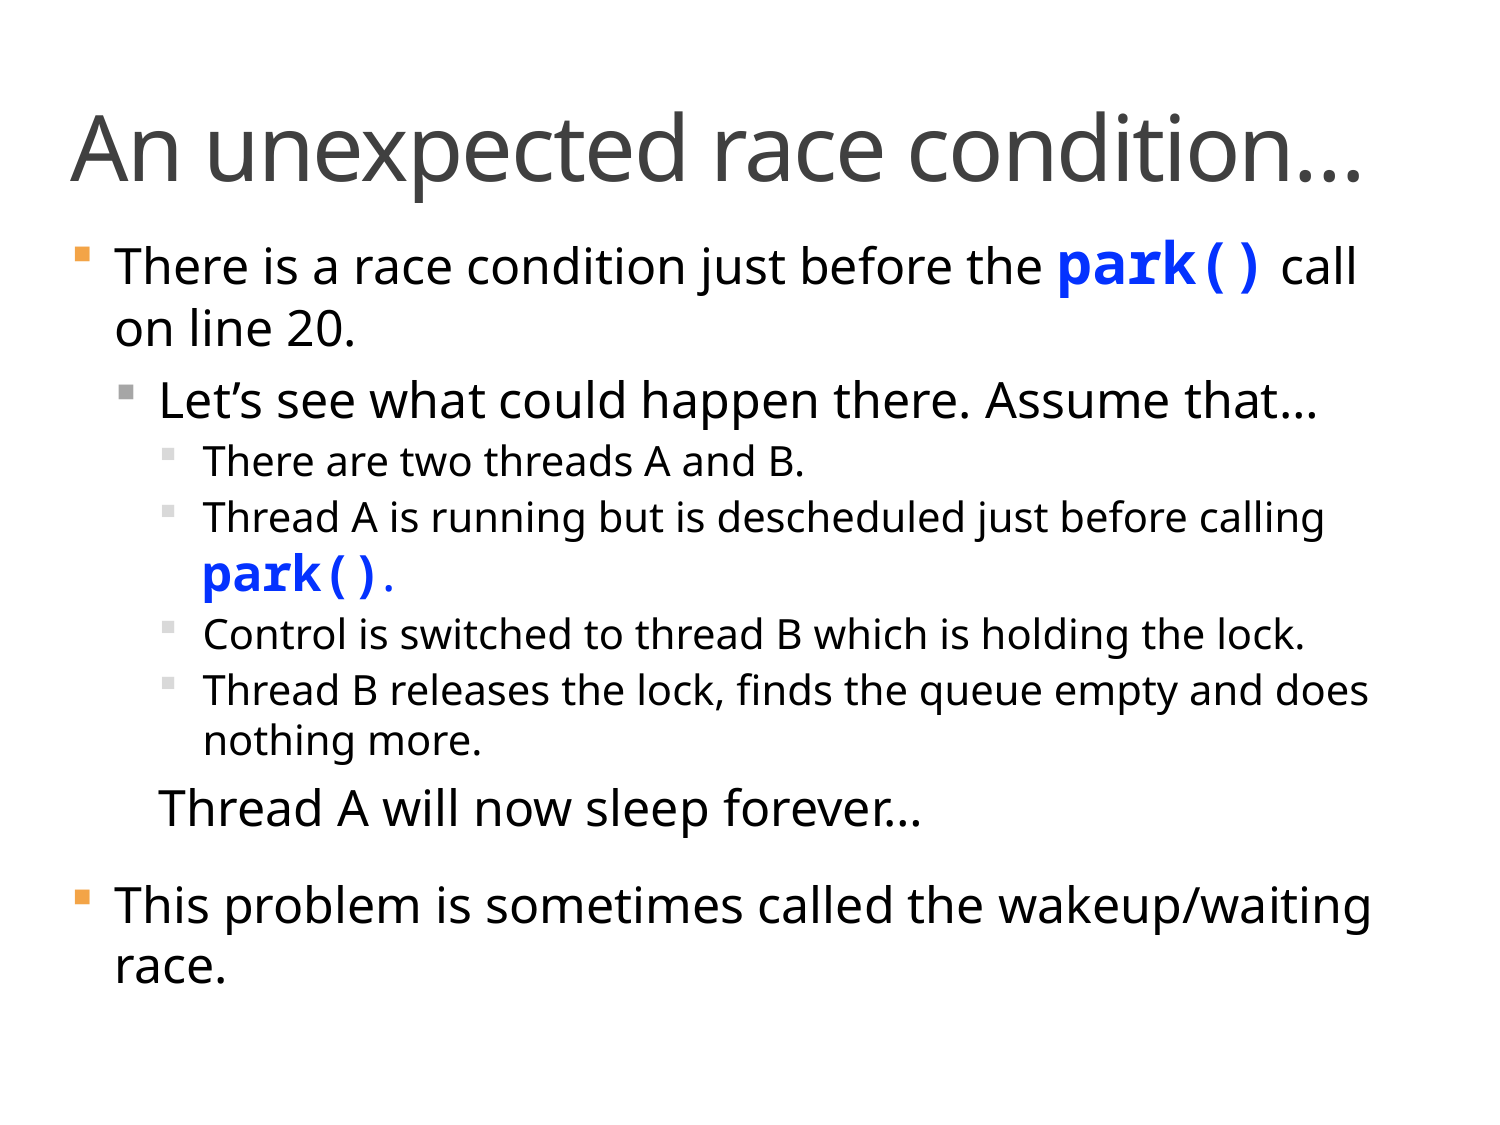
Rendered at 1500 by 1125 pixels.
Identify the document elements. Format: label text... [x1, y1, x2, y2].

title An unexpected race condition… [70, 104, 1430, 223]
list There is a race condition just before the park() call on line 20. Let’s see what could happen there. Assume that… There are two threads A and B. Thread A is running but is descheduled just before calling park(). Control is switched to thread B which is holding the lock. Thread B releases the lock, finds the queue empty and does nothing more. Thread A will now sleep forever… This problem is sometimes called the wakeup/waiting race. [70, 226, 1430, 1065]
